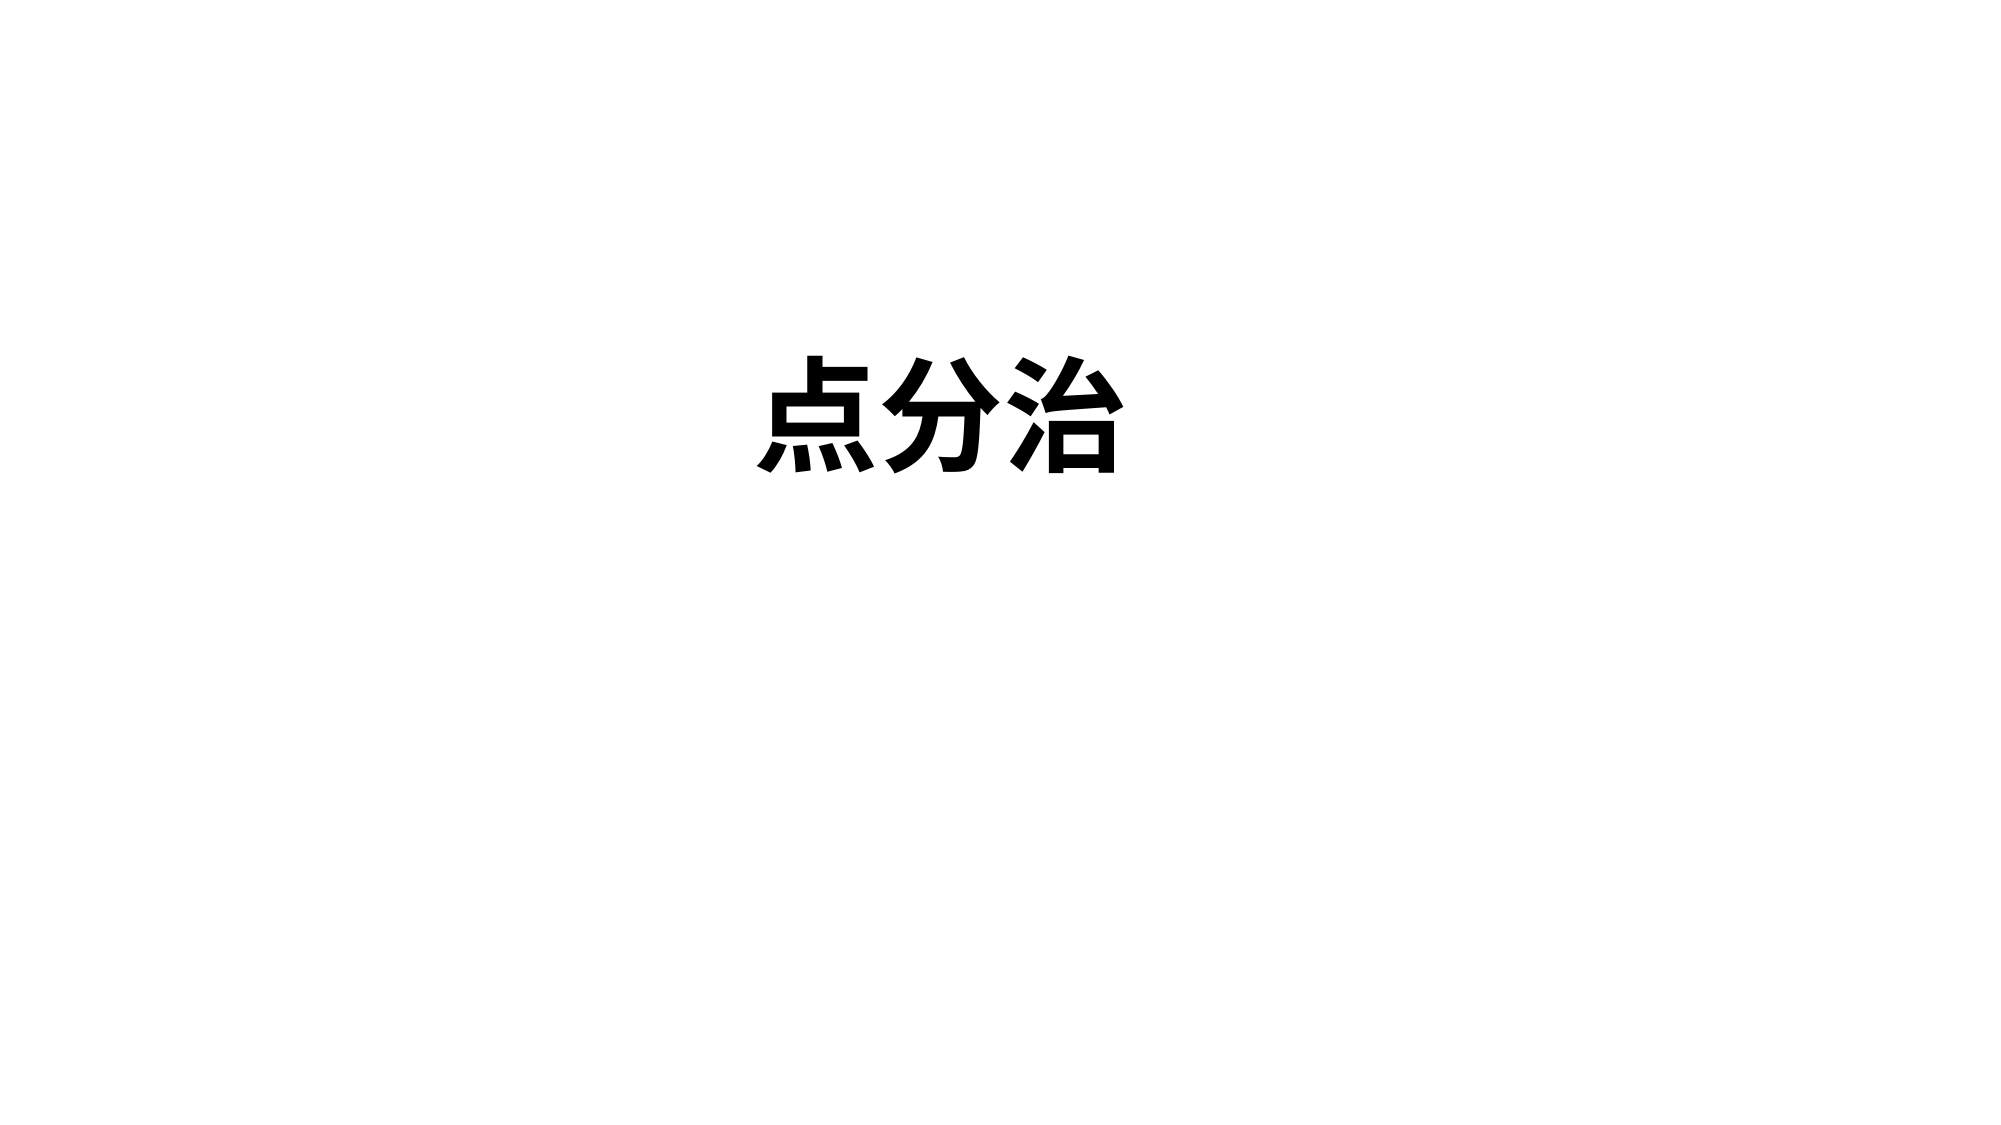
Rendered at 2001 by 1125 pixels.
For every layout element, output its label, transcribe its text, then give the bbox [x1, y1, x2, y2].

text_box 点分治 [738, 330, 1144, 495]
